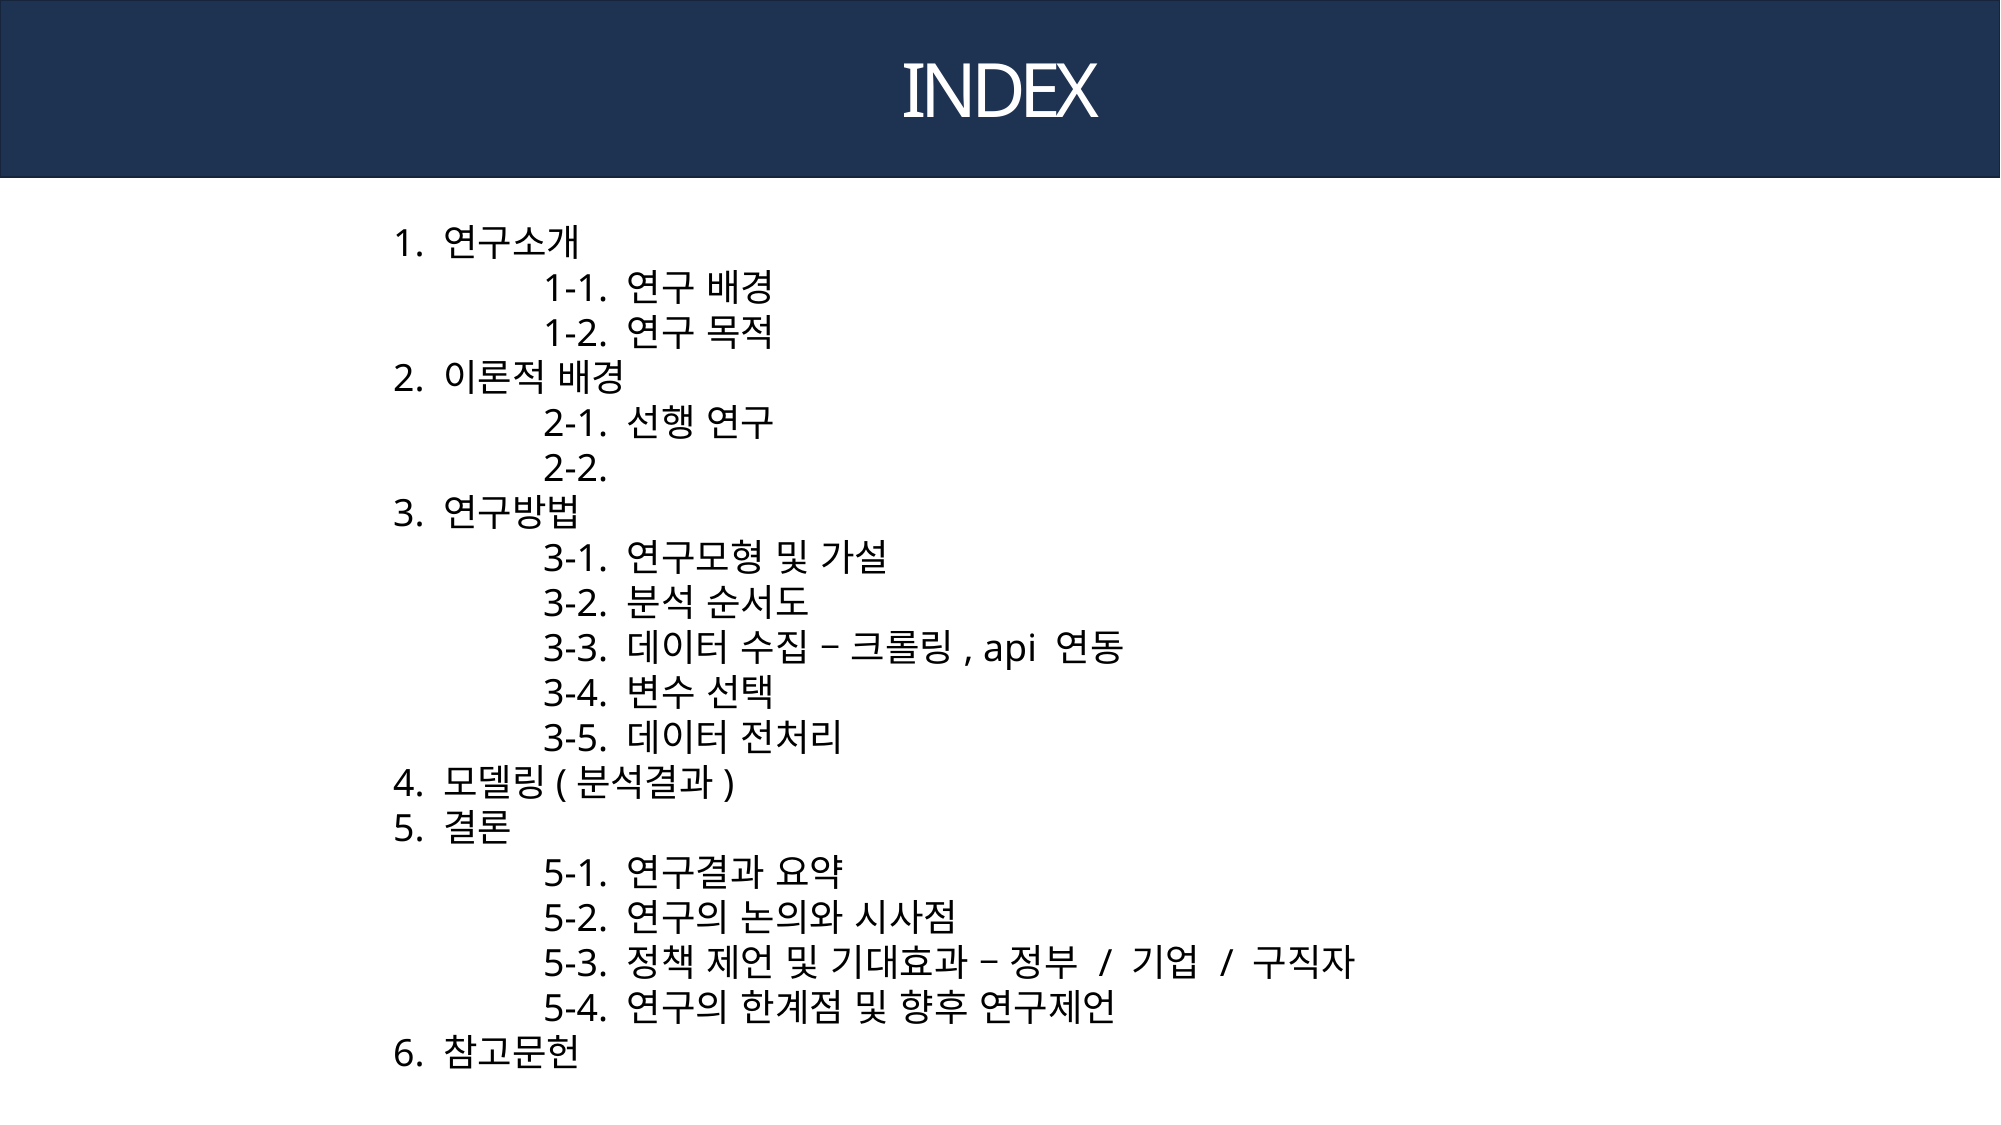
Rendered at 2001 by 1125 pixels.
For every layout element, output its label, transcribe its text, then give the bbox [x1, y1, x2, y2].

text_box 1. 연구소개 1-1. 연구 배경 1-2. 연구 목적 2. 이론적 배경 2-1. 선행 연구 2-2. 3. 연구방법 3-1. 연구모형 및 가설 3-2. 분석 순서도 3-3. 데이터 수집 – 크롤링, api 연동 3-4. 변수 선택 3-5. 데이터 전처리 4. 모델링(분석결과) 5. 결론 5-1. 연구결과 요약 5-2. 연구의 논의와 시사점 5-3. 정책 제언 및 기대효과 – 정부 / 기업 / 구직자 5-4. 연구의 한계점 및 향후 연구제언 6. 참고문헌 [378, 211, 1622, 1125]
text_box INDEX [886, 35, 1114, 140]
text_box [0, 0, 2000, 178]
